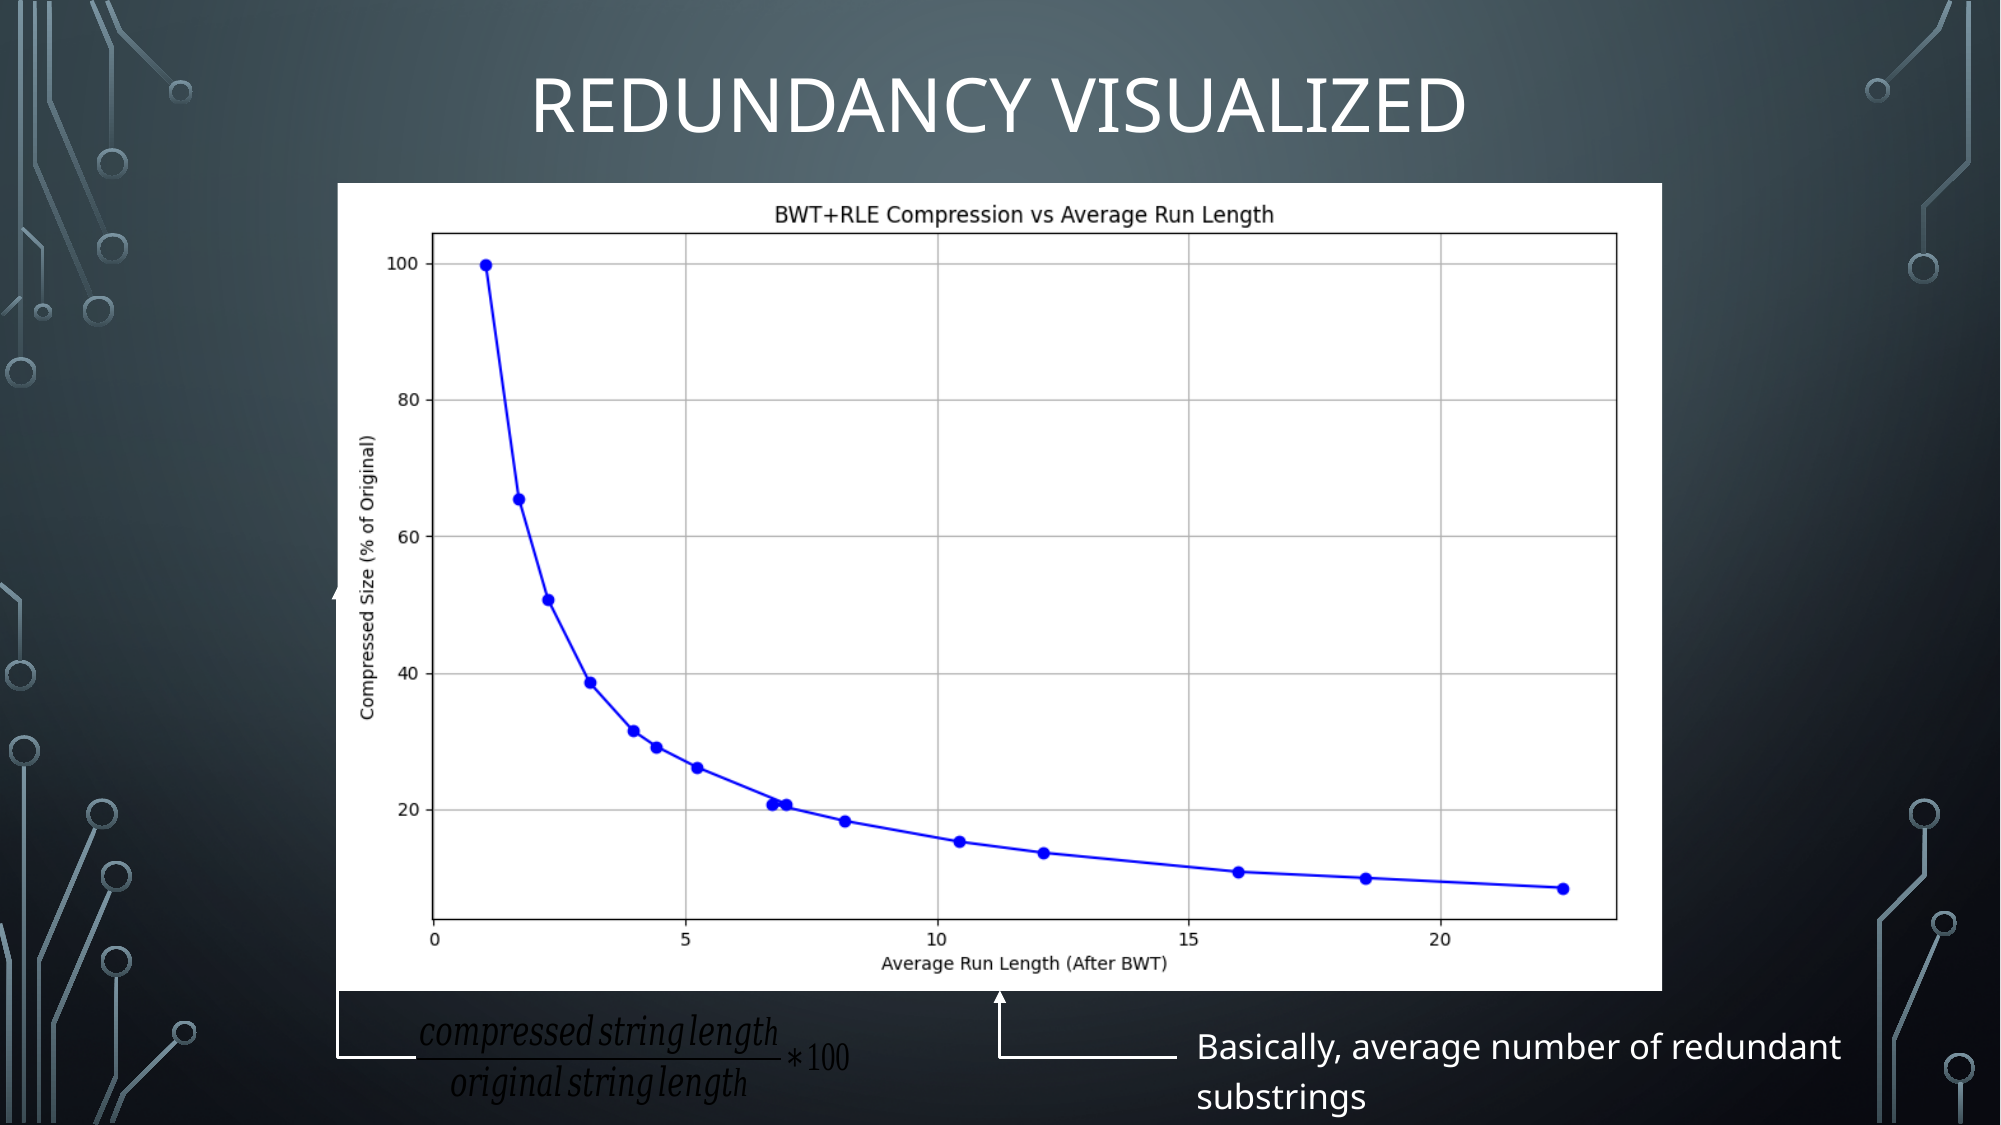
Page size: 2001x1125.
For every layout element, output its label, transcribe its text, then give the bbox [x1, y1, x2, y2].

picture [337, 183, 1663, 991]
text_box Basically, average number of redundant substrings [1181, 1009, 1861, 1125]
title Redundancy visualized [187, 37, 1813, 179]
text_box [337, 586, 416, 1059]
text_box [999, 990, 1177, 1059]
